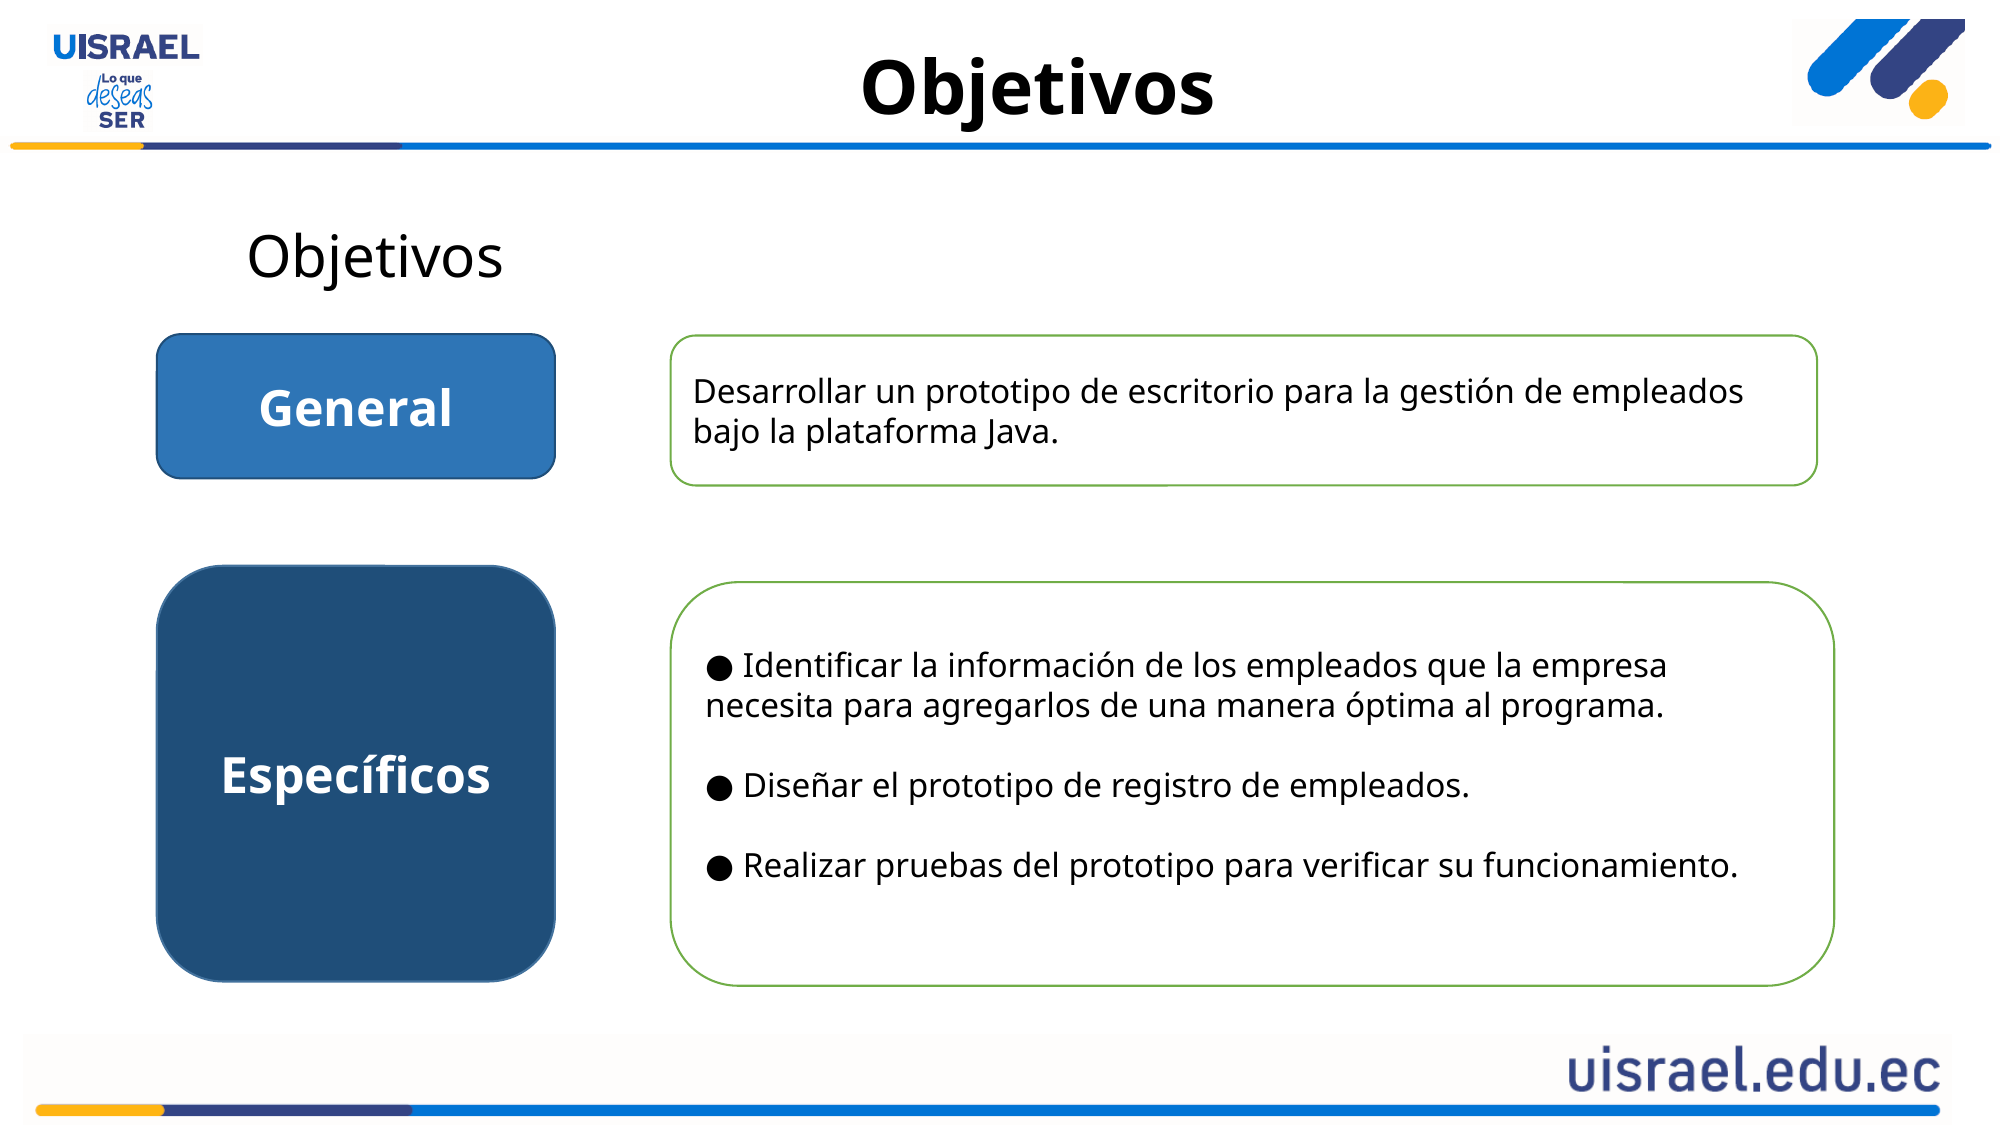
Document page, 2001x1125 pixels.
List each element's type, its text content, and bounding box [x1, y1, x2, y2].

text_box Específicos [155, 564, 556, 983]
picture [0, 136, 2000, 153]
picture [23, 1034, 1952, 1125]
text_box ● Identificar la información de los empleados que la empresa necesita para agregarlos de una manera óptima al programa. ● Diseñar el prototipo de registro de empleados. ● Realizar pruebas del prototipo para verificar su funcionamiento. [669, 581, 1836, 987]
text_box Desarrollar un prototipo de escritorio para la gestión de empleados bajo la plataforma Java. [669, 334, 1819, 487]
picture [47, 24, 203, 66]
text_box Objetivos [156, 211, 1779, 367]
text_box General [155, 333, 556, 480]
picture [83, 70, 153, 132]
picture [1792, 19, 1965, 126]
text_box Objetivos [196, 32, 1880, 138]
